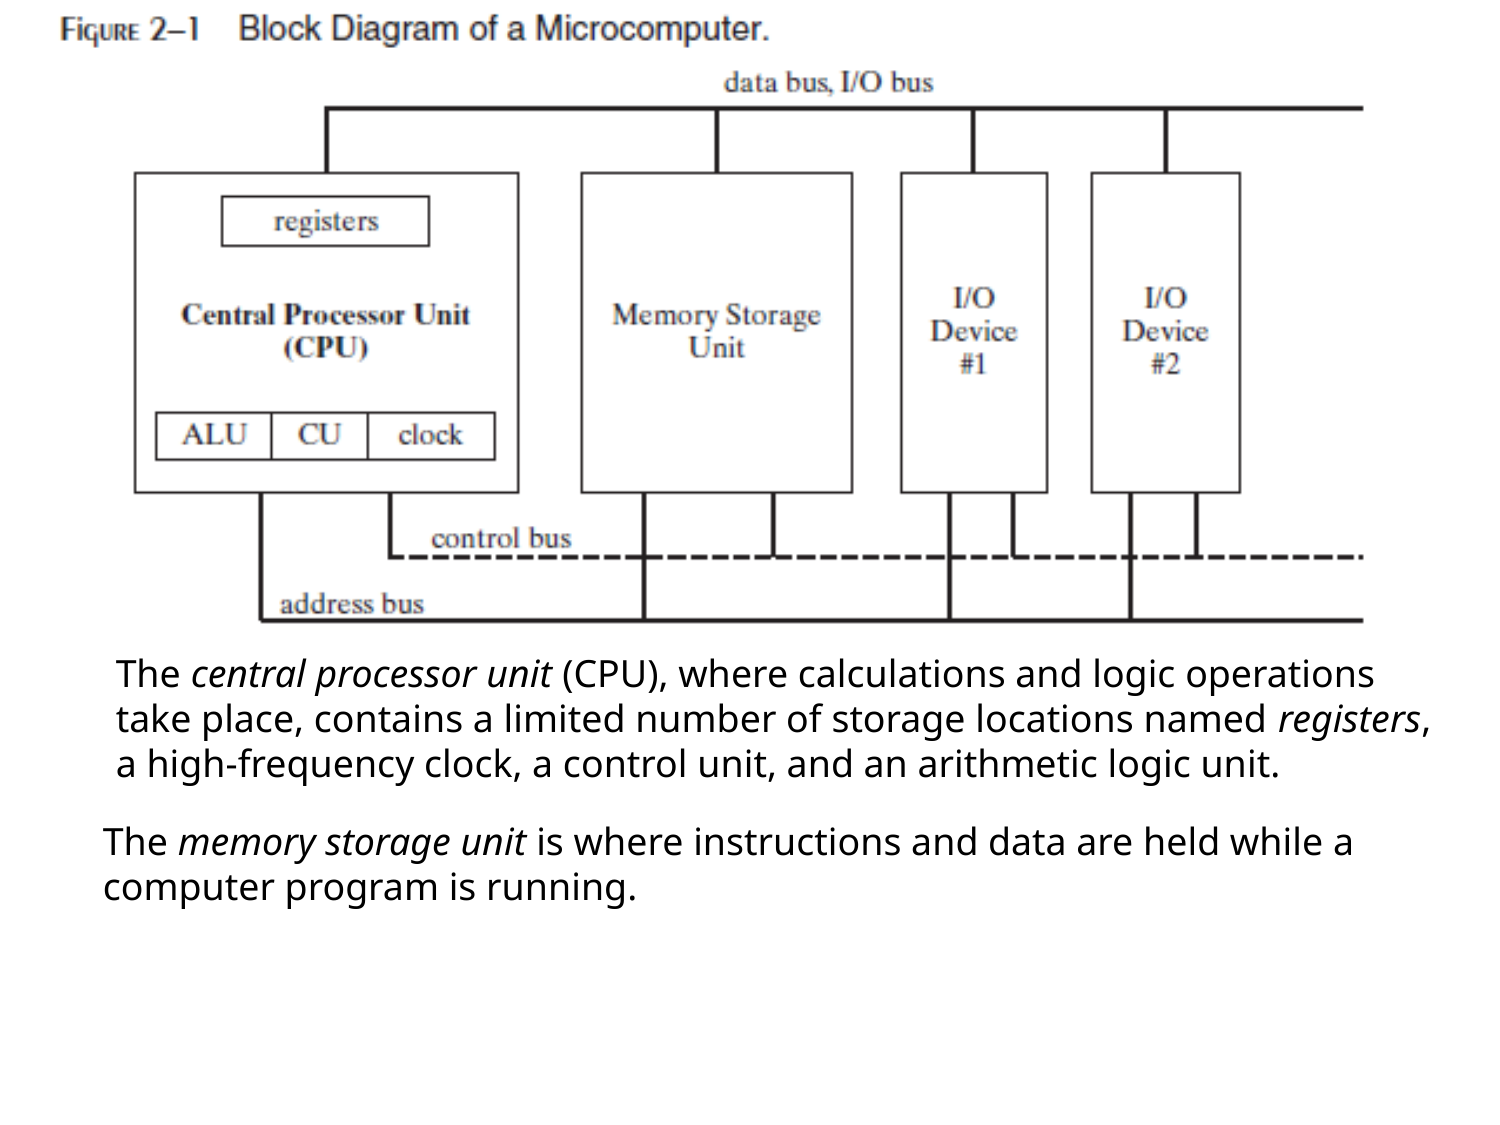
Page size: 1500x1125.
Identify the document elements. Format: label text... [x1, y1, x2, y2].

text_box The central processor unit (CPU), where calculations and logic operations take place, contains a limited number of storage locations named registers, a high-frequency clock, a control unit, and an arithmetic logic unit. [101, 642, 1452, 793]
text_box The memory storage unit is where instructions and data are held while a computer program is running. [88, 811, 1412, 916]
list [49, 0, 1371, 627]
